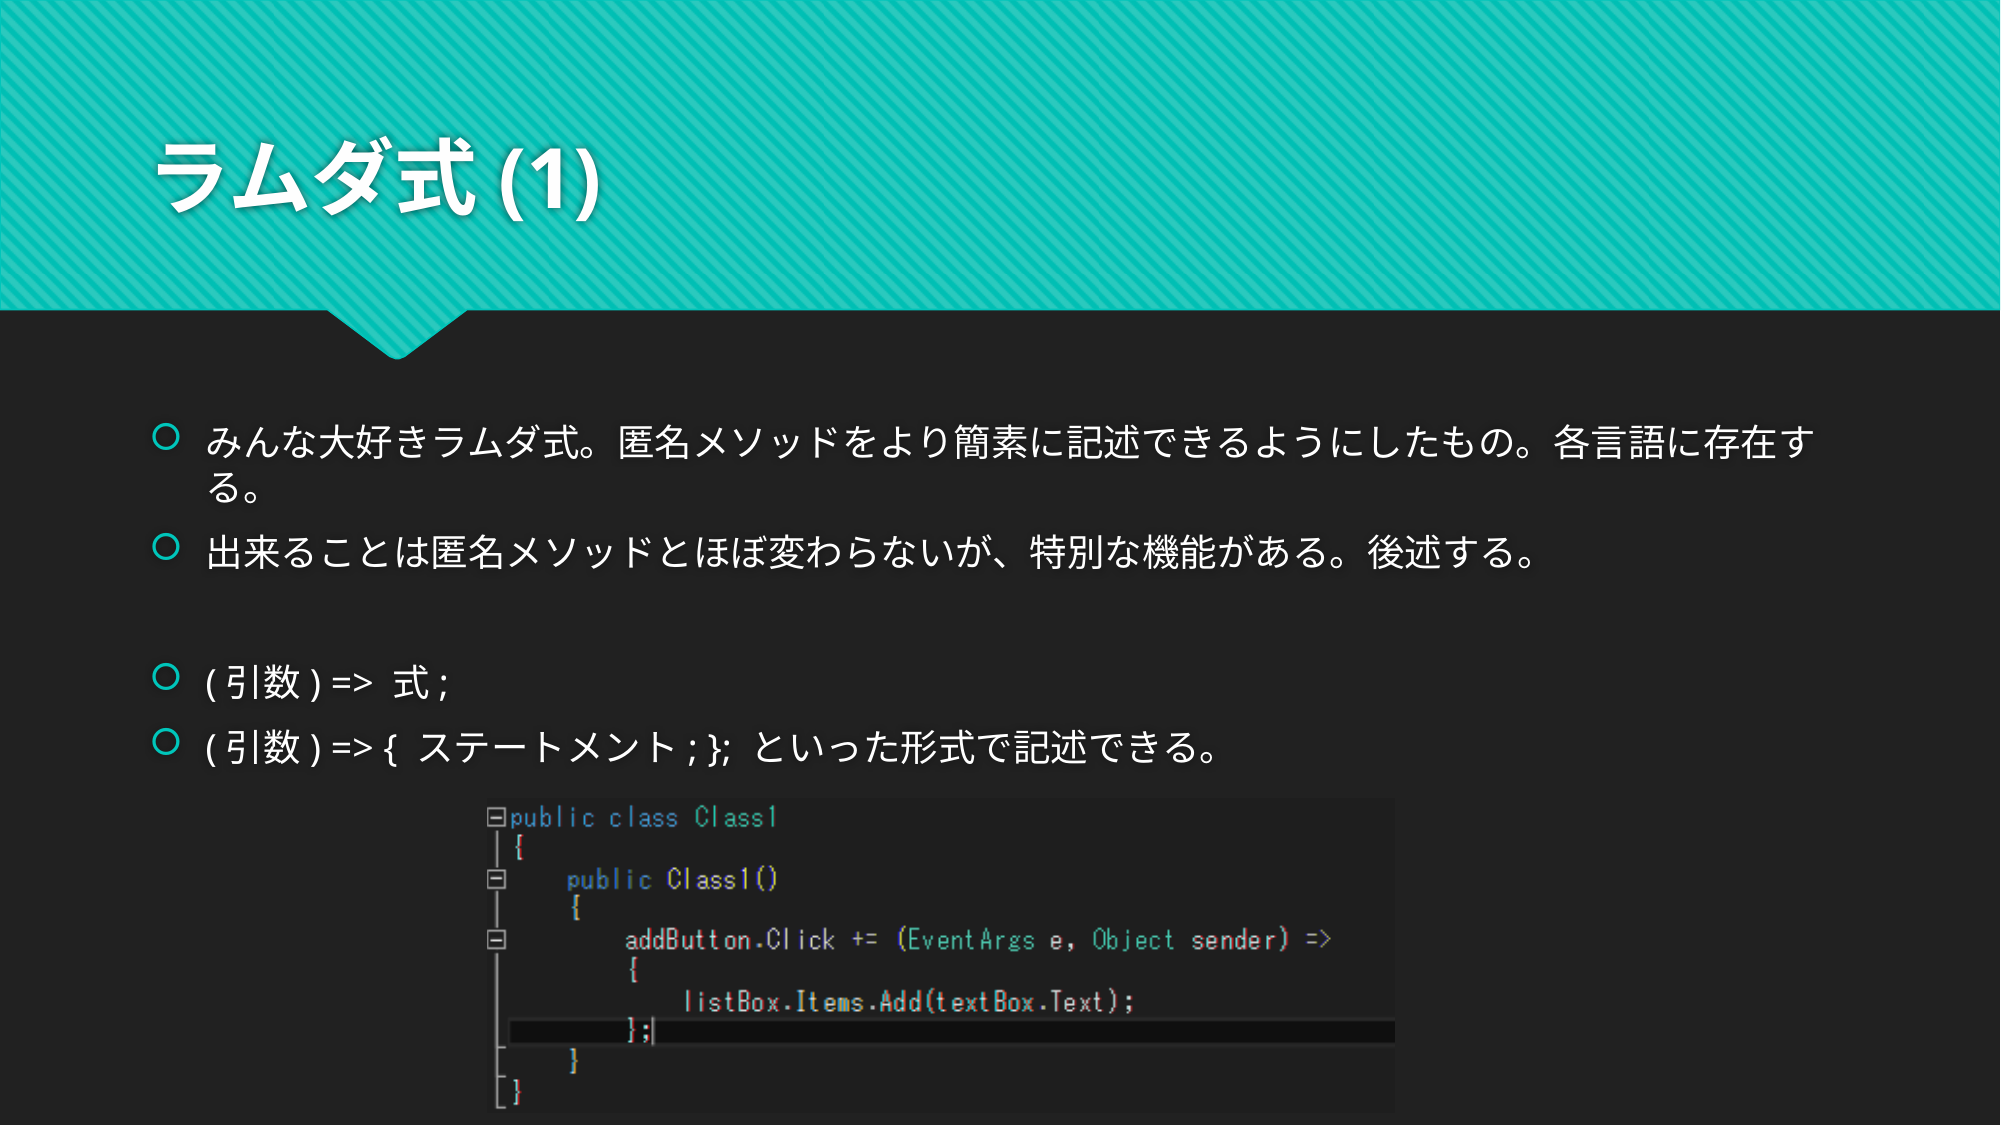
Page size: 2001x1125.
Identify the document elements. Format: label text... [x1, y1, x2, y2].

list みんな大好きラムダ式。匿名メソッドをより簡素に記述できるようにしたもの。各言語に存在する。 出来ることは匿名メソッドとほぼ変わらないが、特別な機能がある。後述する。 (引数) => 式; (引数) => { ステートメント; }; といった形式で記述できる。 [134, 364, 1866, 824]
title ラムダ式(1) [132, 73, 1868, 233]
picture [486, 798, 1395, 1113]
